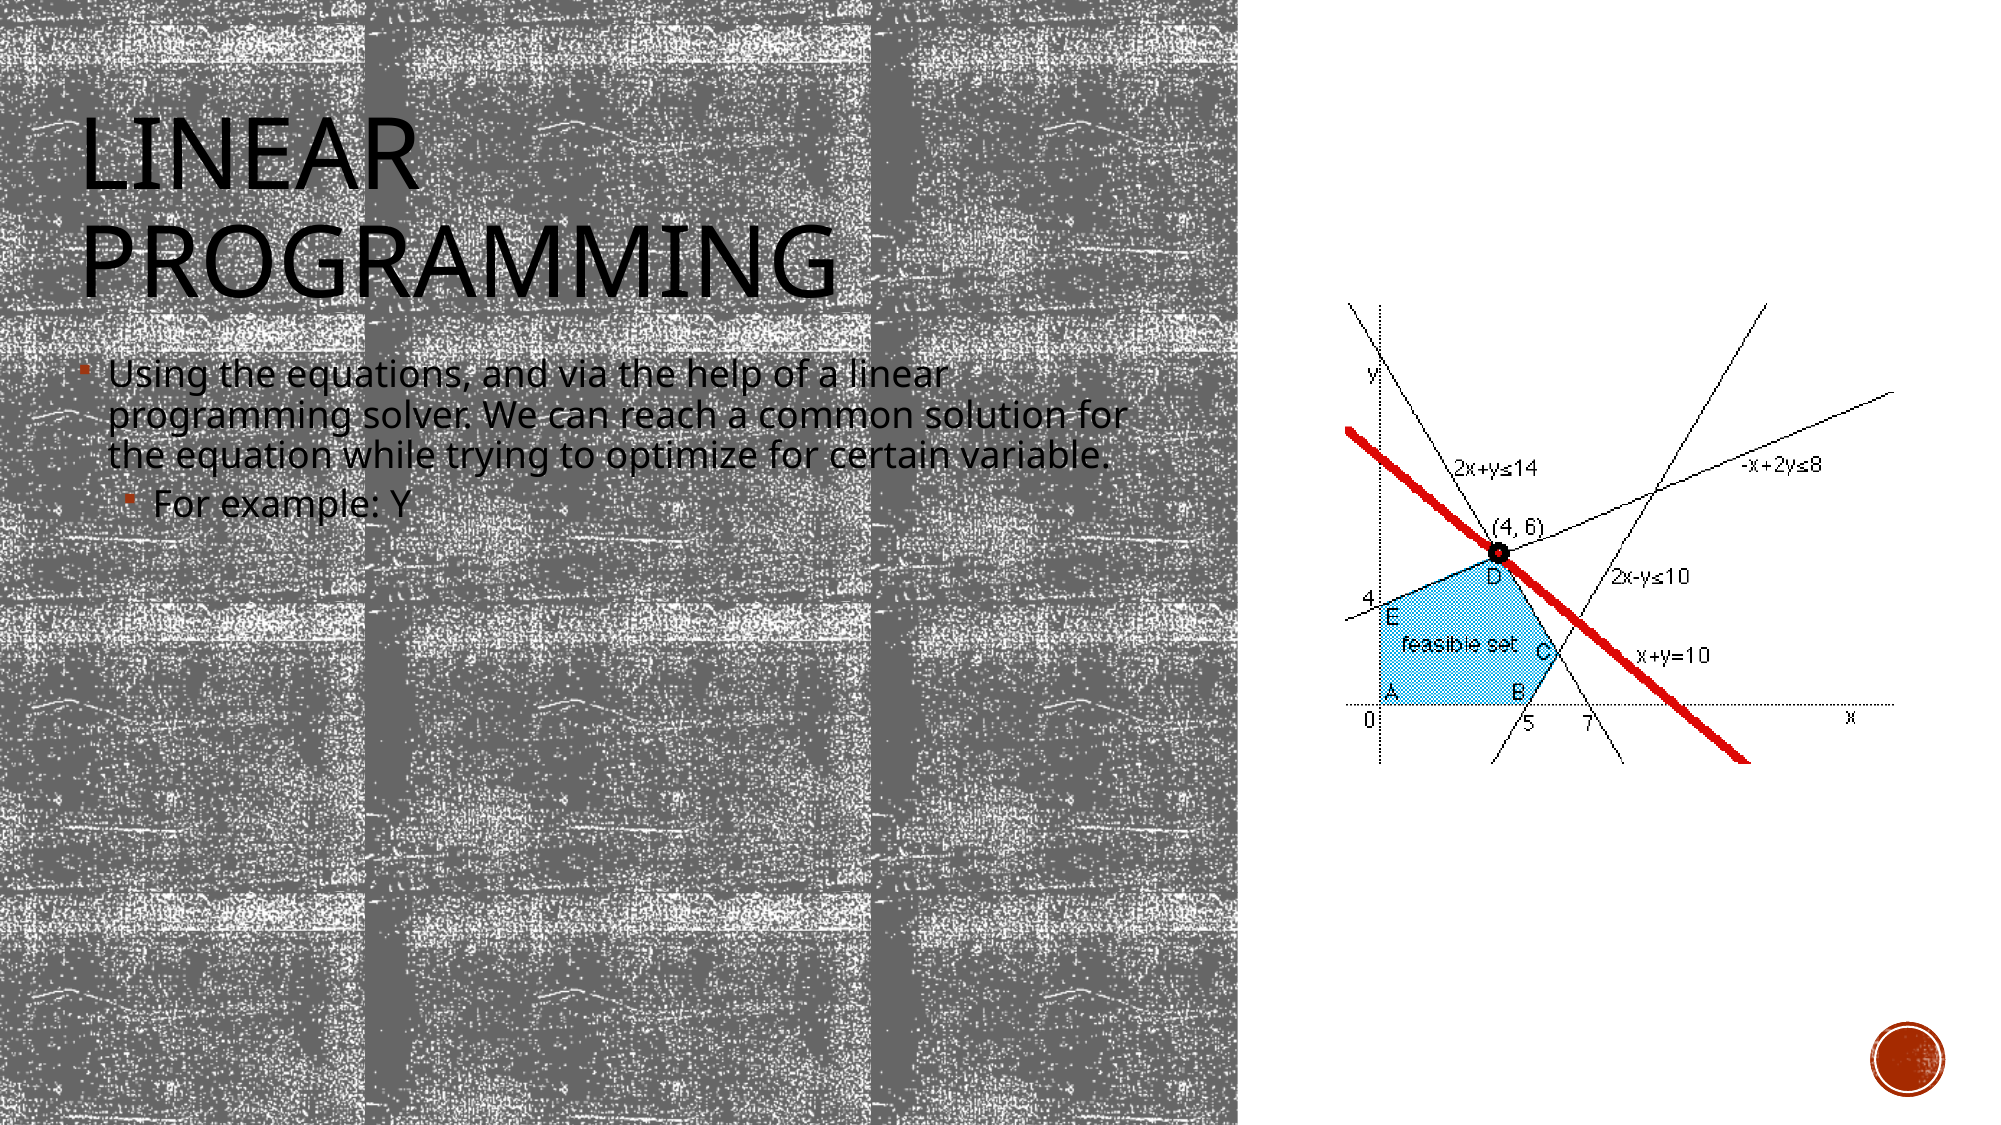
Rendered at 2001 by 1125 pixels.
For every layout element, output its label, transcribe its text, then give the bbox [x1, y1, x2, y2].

list Using the equations, and via the help of a linear programming solver. We can reach a common solution for the equation while trying to optimize for certain variable. For example: Y [62, 348, 1169, 1013]
title Linear Programming [62, 79, 1169, 344]
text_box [1872, 1024, 1943, 1095]
text_box [0, 0, 1239, 1125]
picture [1345, 303, 1899, 773]
